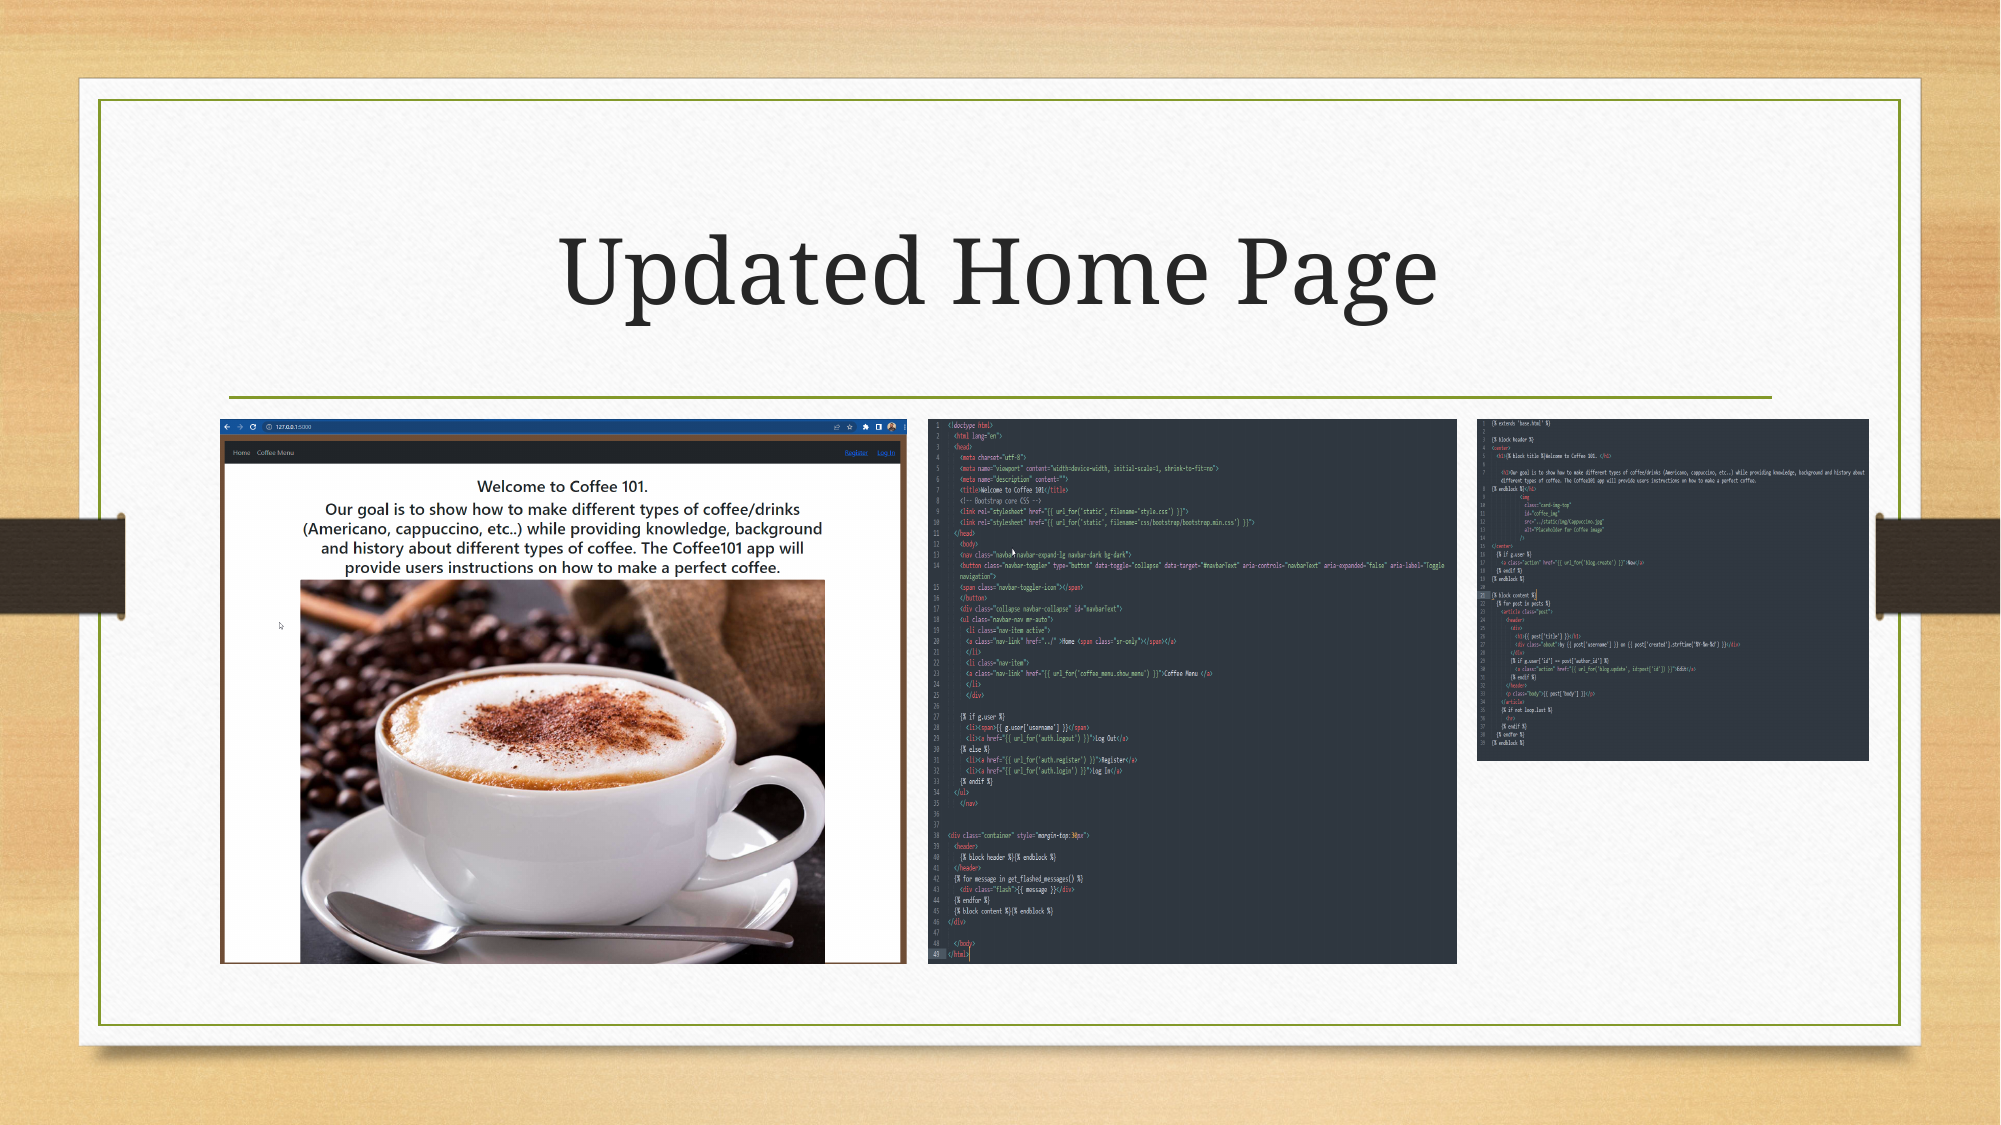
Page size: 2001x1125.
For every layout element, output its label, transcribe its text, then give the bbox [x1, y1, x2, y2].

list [219, 419, 908, 965]
picture [0, 0, 2001, 1125]
title Updated Home Page [212, 161, 1788, 375]
